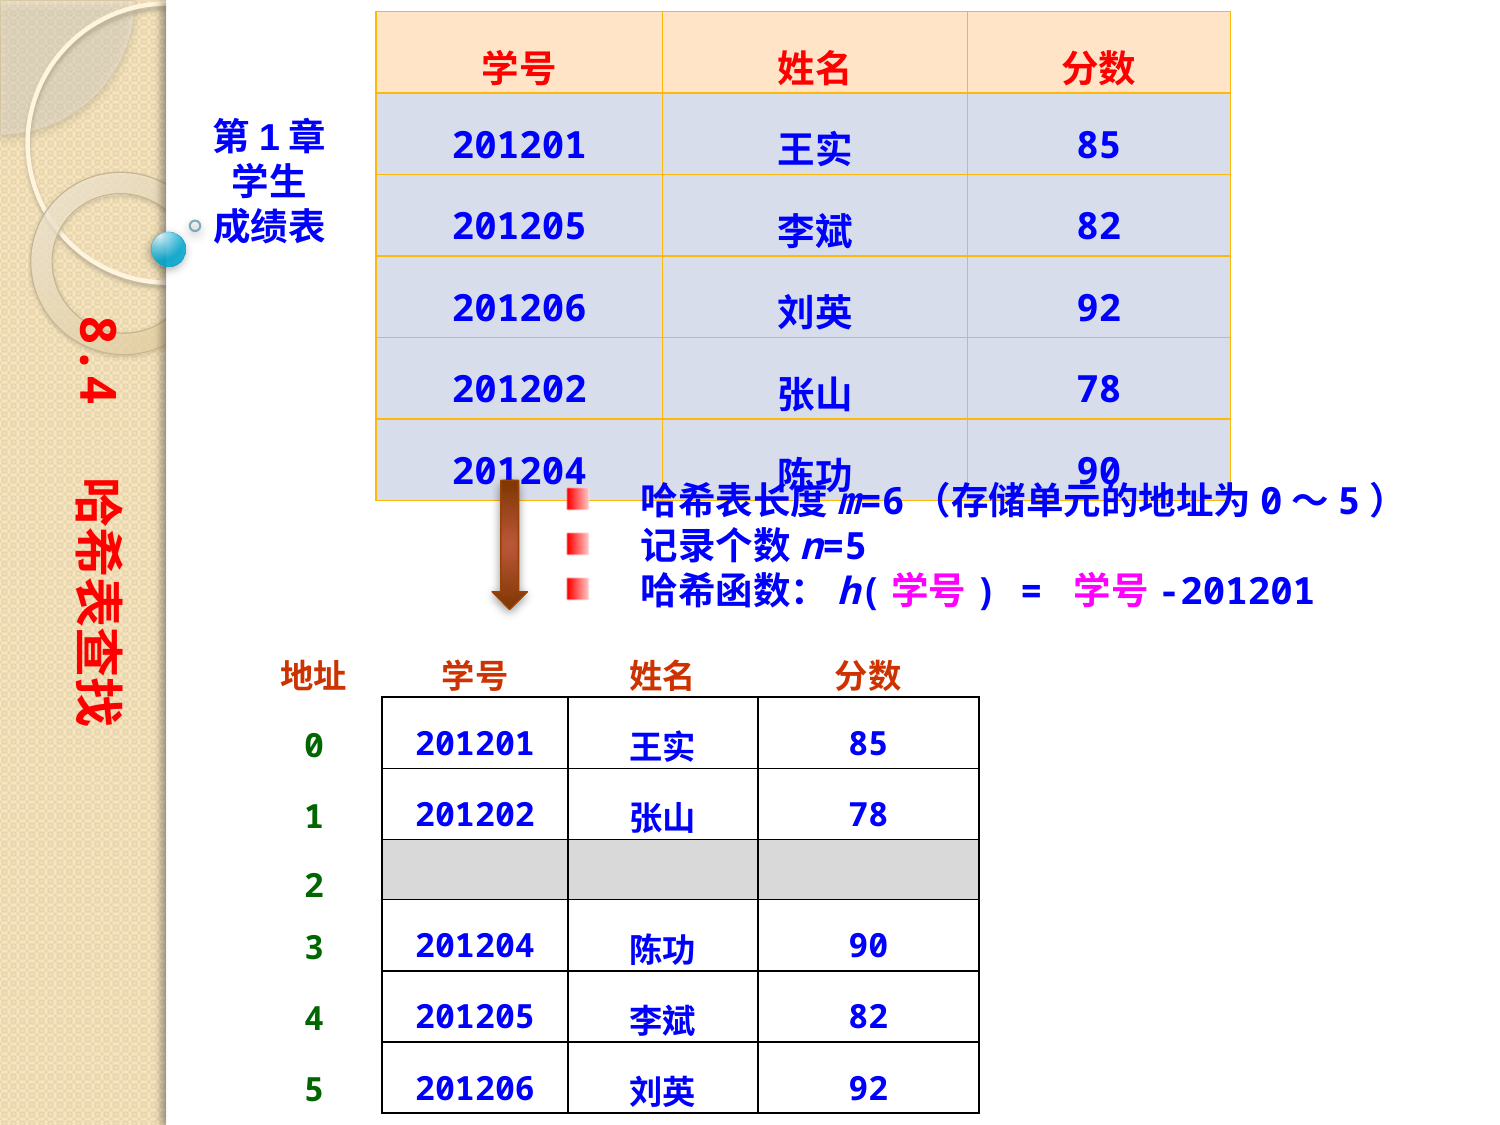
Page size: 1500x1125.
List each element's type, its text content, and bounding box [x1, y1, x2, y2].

table_cell [759, 840, 978, 899]
table_cell 王实 [569, 698, 757, 768]
table_cell 张山 [663, 338, 967, 418]
table_cell 201204 [383, 900, 567, 970]
table_cell 李斌 [663, 175, 967, 255]
table_cell 90 [759, 900, 978, 970]
table_header 学号 [377, 12, 662, 92]
table_cell 85 [759, 698, 978, 768]
table_cell 201205 [383, 972, 567, 1041]
table_cell [569, 840, 757, 899]
table_cell 201206 [383, 1043, 567, 1112]
table_cell 201201 [383, 698, 567, 768]
table_cell 刘英 [569, 1043, 757, 1112]
table_cell 82 [968, 175, 1230, 255]
table_header 学号 [382, 626, 568, 696]
table_cell 陈功 [663, 420, 967, 469]
table_cell 90 [968, 420, 1230, 469]
table_cell 张山 [569, 769, 757, 839]
table_cell 82 [759, 972, 978, 1041]
table_cell 201206 [377, 257, 662, 337]
text_box 8.4 哈希表查找 [46, 292, 138, 750]
table_cell 1 [246, 768, 381, 840]
text_box 哈希表长度m=6（存储单元的地址为0～5） 记录个数n=5 哈希函数：h(学号) = 学号-201201 [550, 469, 1430, 620]
table_header 分数 [758, 626, 979, 696]
table_cell 201202 [377, 338, 662, 418]
table_cell 李斌 [569, 972, 757, 1041]
table_header 姓名 [663, 12, 967, 92]
table_cell 78 [759, 769, 978, 839]
table_header 分数 [968, 12, 1230, 92]
table_cell 85 [968, 94, 1230, 174]
table_cell [383, 840, 567, 899]
table_cell 2 [246, 840, 381, 900]
table_cell 201202 [383, 769, 567, 839]
table_cell 5 [246, 1042, 381, 1113]
table_header 地址 [246, 626, 382, 697]
table_cell 201204 [377, 420, 662, 500]
picture [565, 576, 592, 603]
table_cell 3 [246, 900, 381, 971]
table_cell 92 [968, 257, 1230, 337]
text_box 第1章 学生 成绩表 [187, 105, 352, 256]
table_cell 201205 [377, 175, 662, 255]
table_cell 刘英 [663, 257, 967, 337]
picture [565, 531, 592, 558]
table_header 姓名 [568, 626, 758, 696]
picture [565, 486, 592, 513]
table_cell 4 [246, 971, 381, 1042]
table_cell 78 [968, 338, 1230, 418]
table_cell 201201 [377, 94, 662, 174]
text_box [491, 479, 529, 610]
table_cell 0 [246, 697, 381, 768]
table_cell 王实 [663, 94, 967, 174]
table_cell 陈功 [569, 900, 757, 970]
table_cell 92 [759, 1043, 978, 1112]
